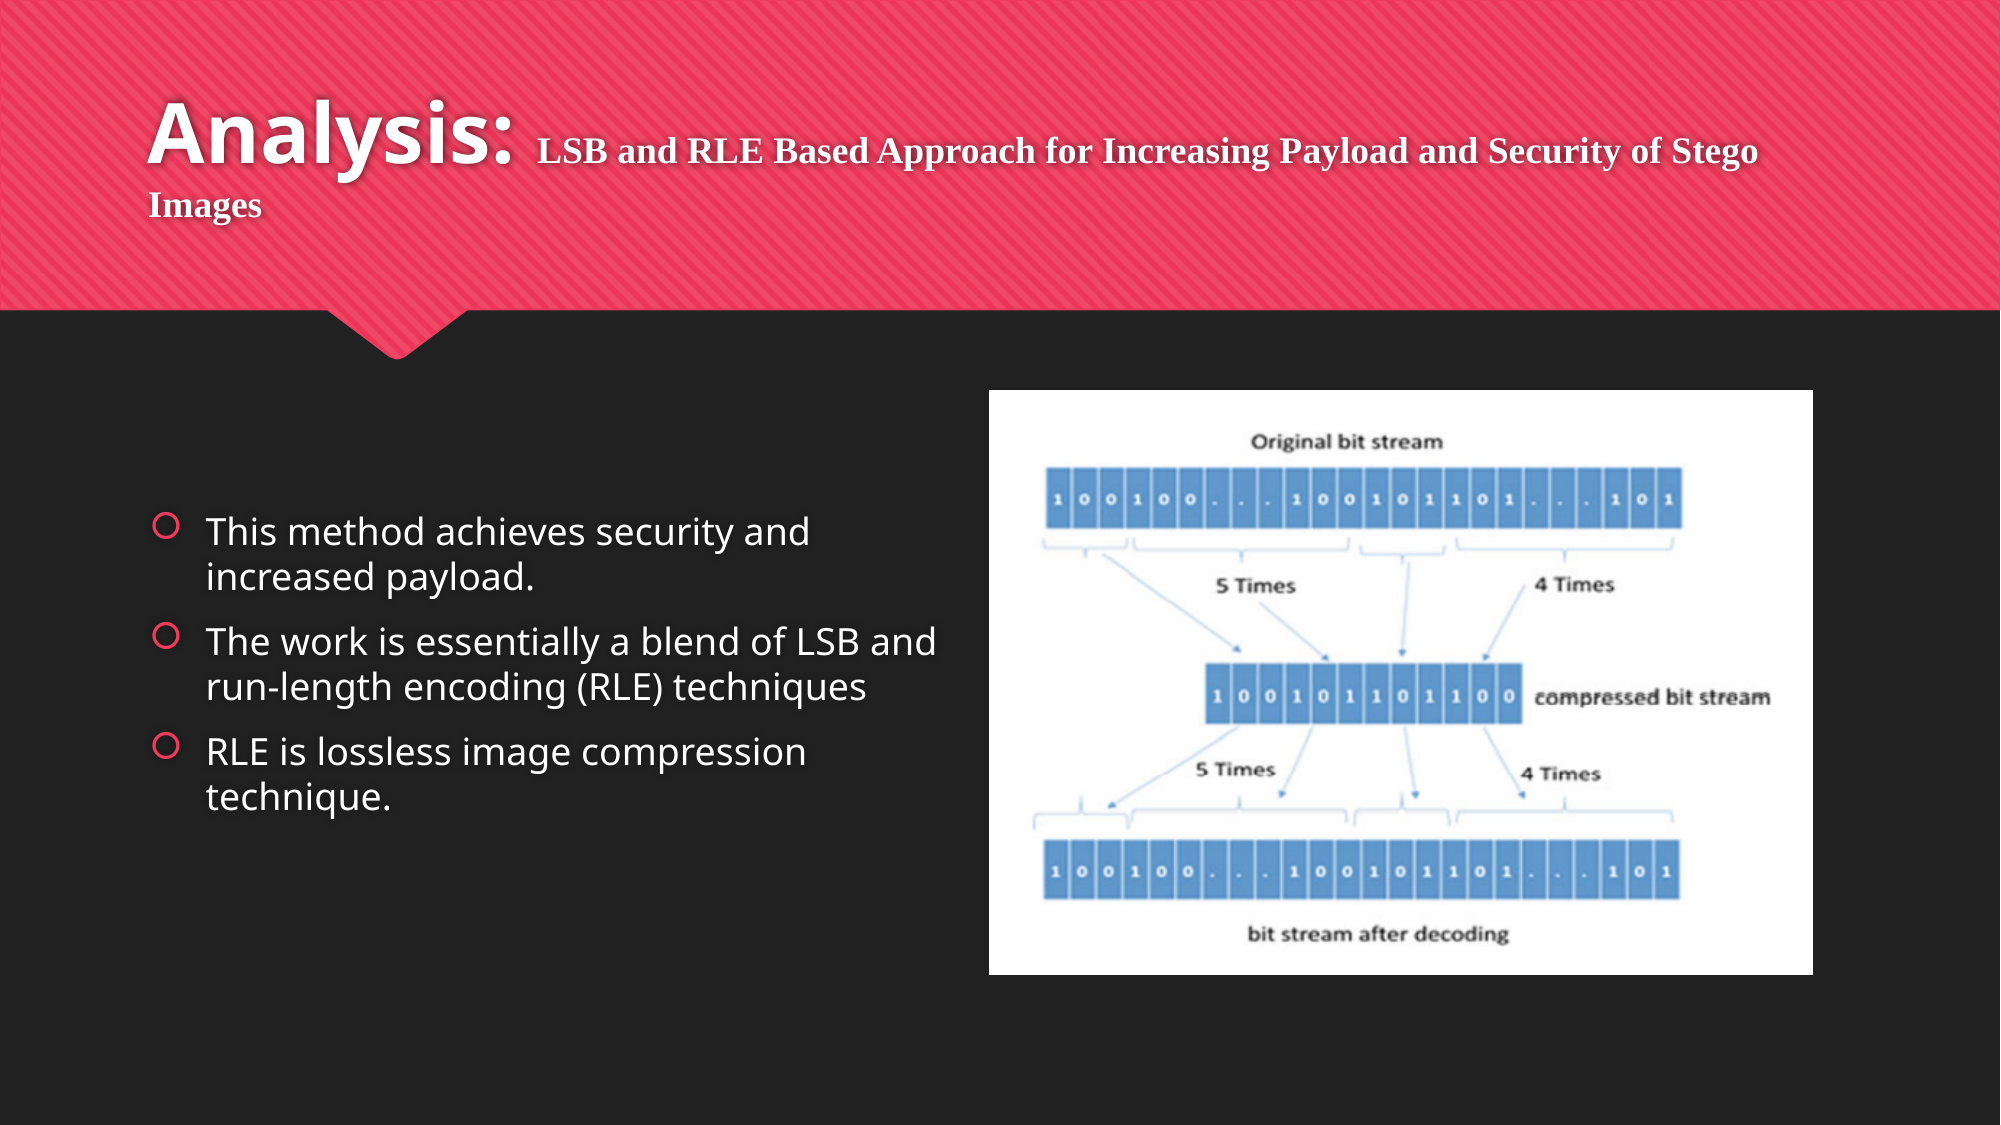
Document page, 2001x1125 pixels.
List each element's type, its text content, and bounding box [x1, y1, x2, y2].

title Analysis: LSB and RLE Based Approach for Increasing Payload and Security of Stego Images [132, 73, 1897, 233]
list This method achieves security and increased payload. The work is essentially a blend of LSB and run-length encoding (RLE) techniques RLE is lossless image compression technique. [134, 364, 1000, 962]
picture [988, 390, 1813, 976]
